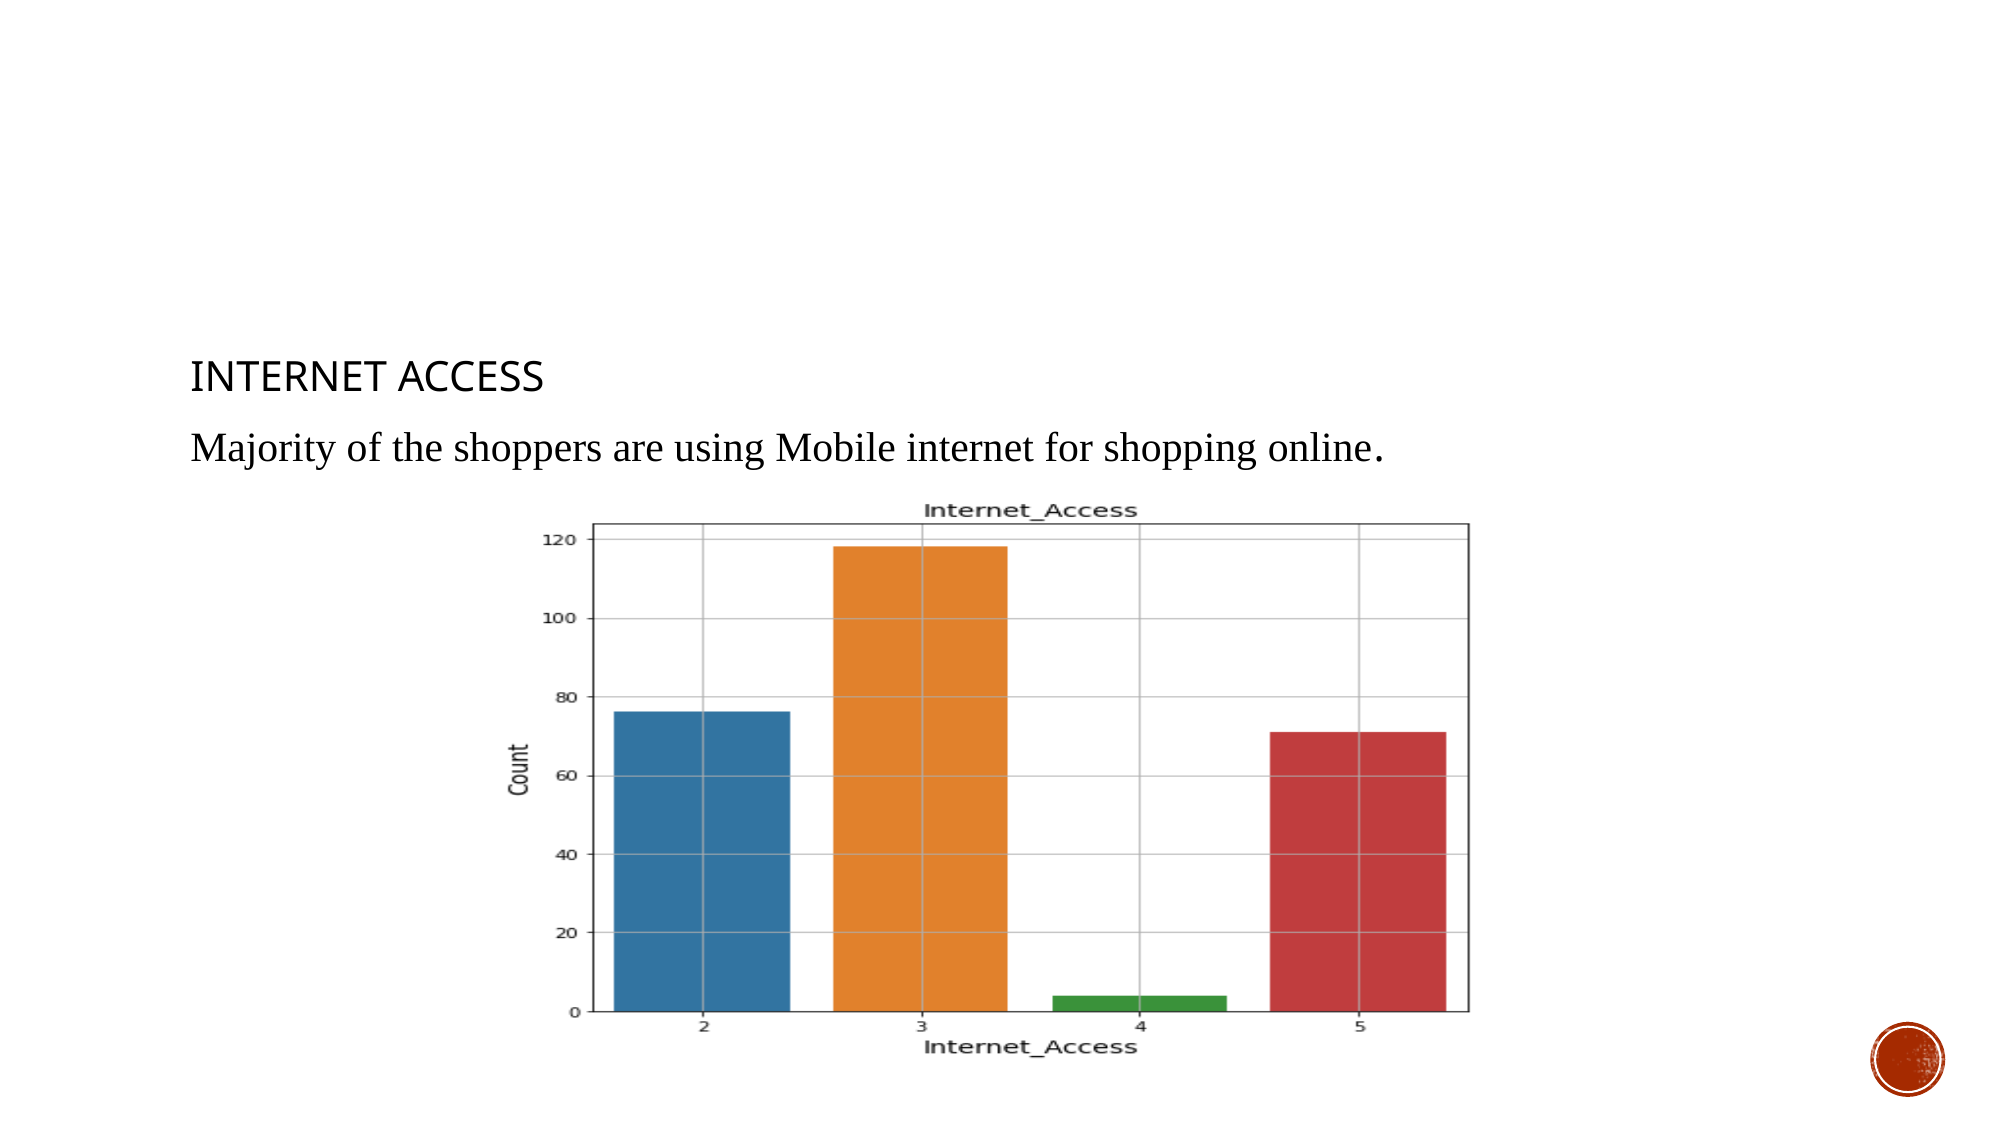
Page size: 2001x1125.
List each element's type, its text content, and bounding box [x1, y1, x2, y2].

list INTERNET ACCESS Majority of the shoppers are using Mobile internet for shopping online. [175, 348, 1826, 1013]
picture [493, 494, 1480, 1065]
